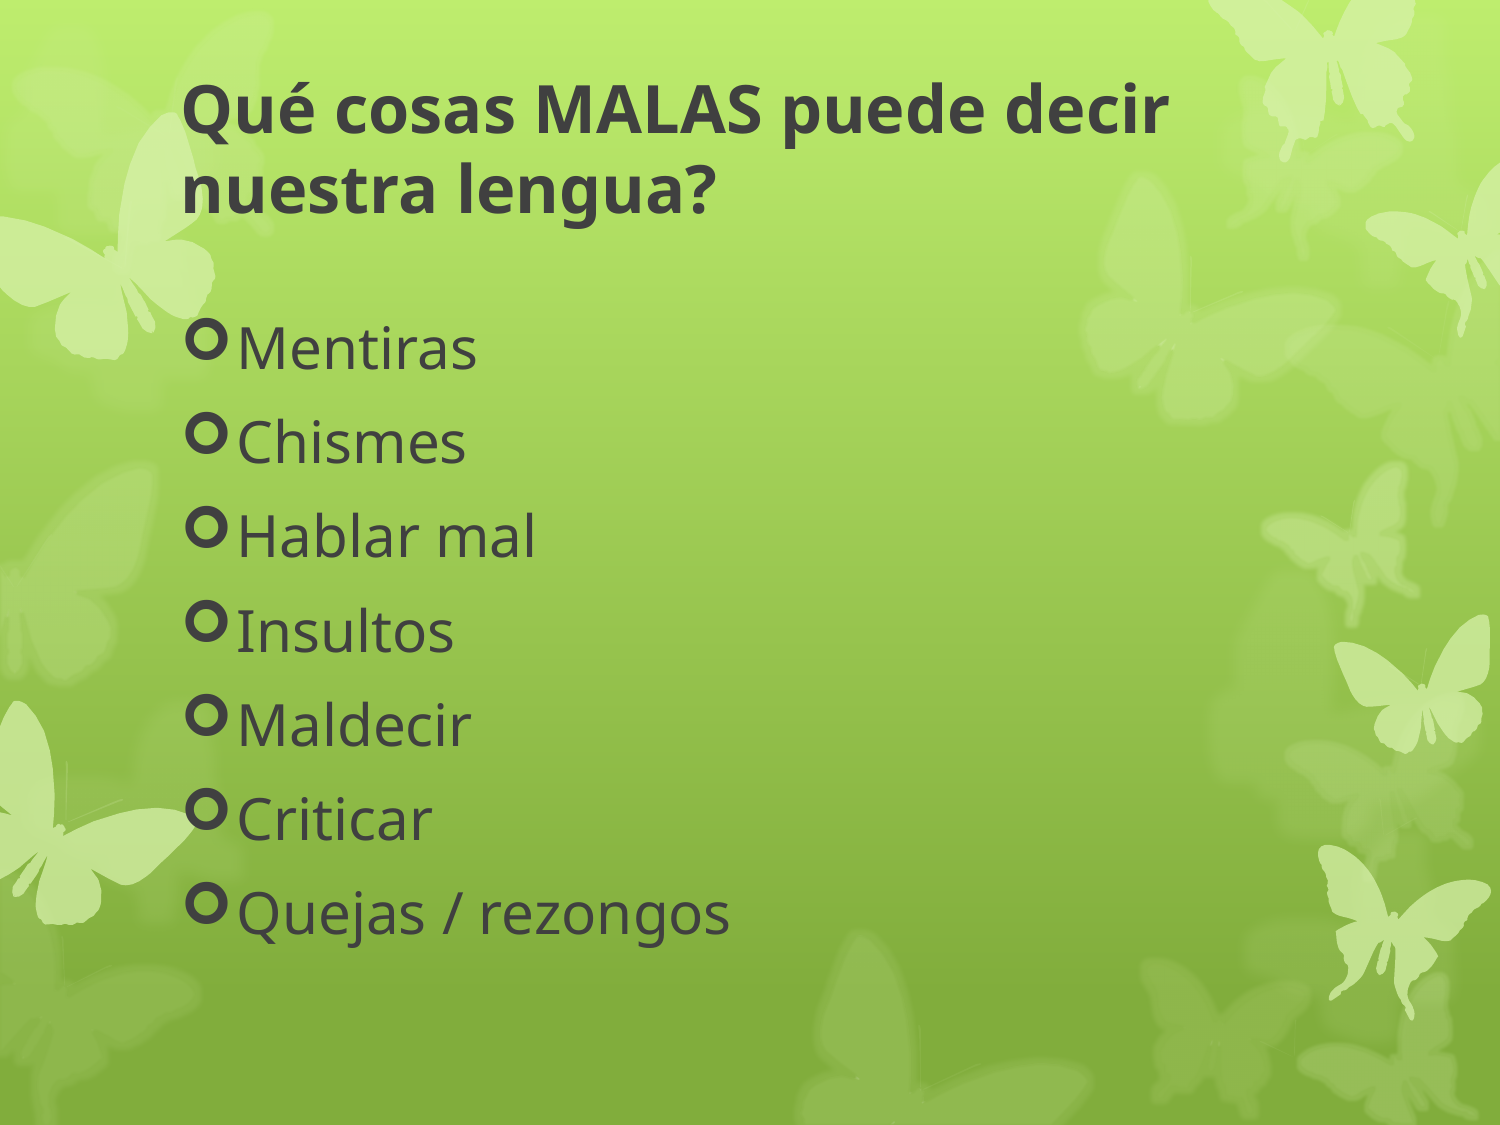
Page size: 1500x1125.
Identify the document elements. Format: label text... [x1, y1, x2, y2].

title Qué cosas MALAS puede decir nuestra lengua? [165, 110, 1335, 263]
list Mentiras Chismes Hablar mal Insultos Maldecir Criticar Quejas / rezongos [165, 296, 1335, 962]
